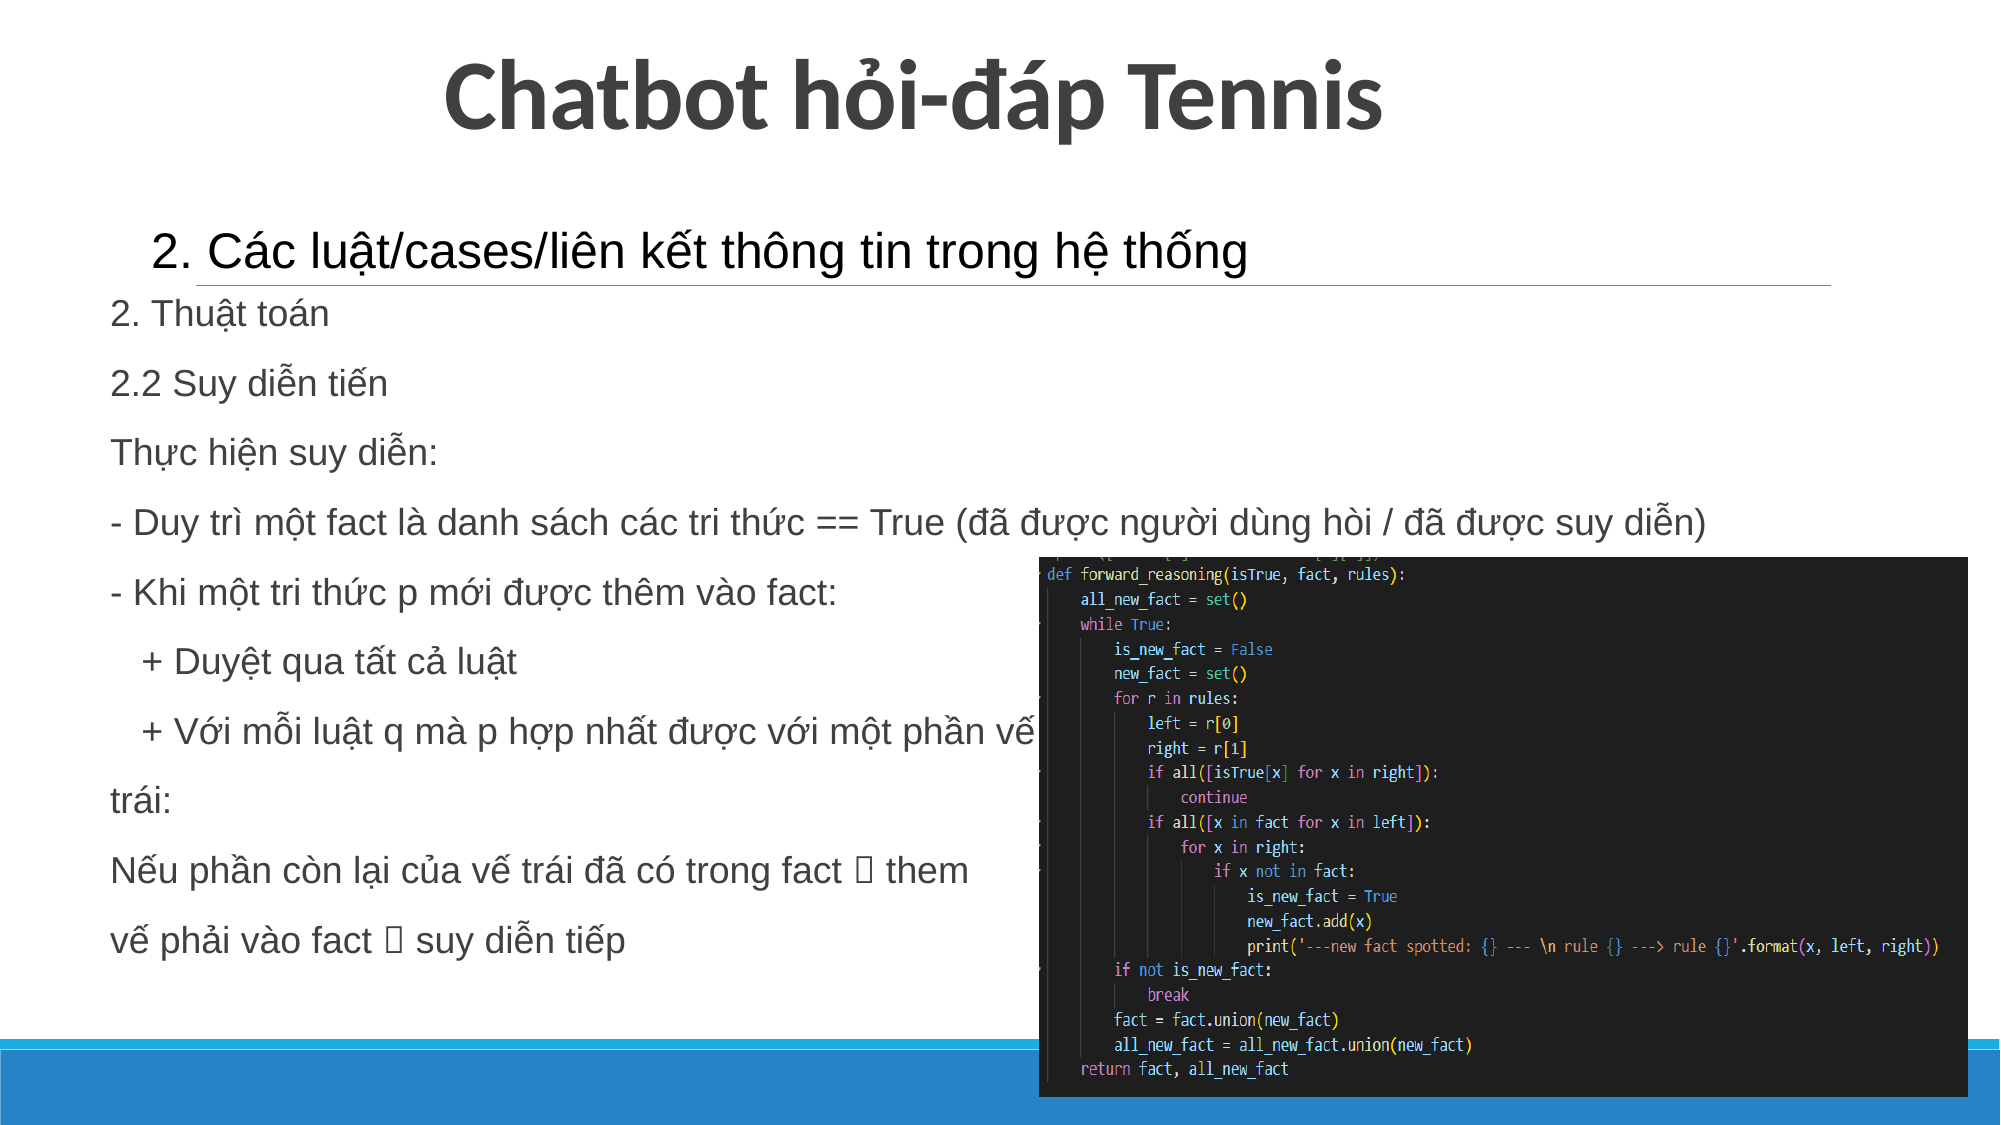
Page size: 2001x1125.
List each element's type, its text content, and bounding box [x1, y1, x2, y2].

picture [1038, 557, 1968, 1098]
title Chatbot hỏi-đáp Tennis [0, 3, 1830, 158]
list 2. Thuật toán 2.2 Suy diễn tiến Thực hiện suy diễn: - Duy trì một fact là danh sách các tri thức == True (đã được người dùng hòi / đã được suy diễn) - Khi một tri thức p mới được thêm vào fact: + Duyệt qua tất cả luật + Với mỗi luật q mà p hợp nhất được với một phần vế trái: Nếu phần còn lại của vế trái đã có trong fact  them vế phải vào fact  suy diễn tiếp [95, 286, 1993, 1053]
text_box [199, 286, 208, 322]
text_box 2. Các luật/cases/liên kết thông tin trong hệ thống [137, 210, 1780, 286]
